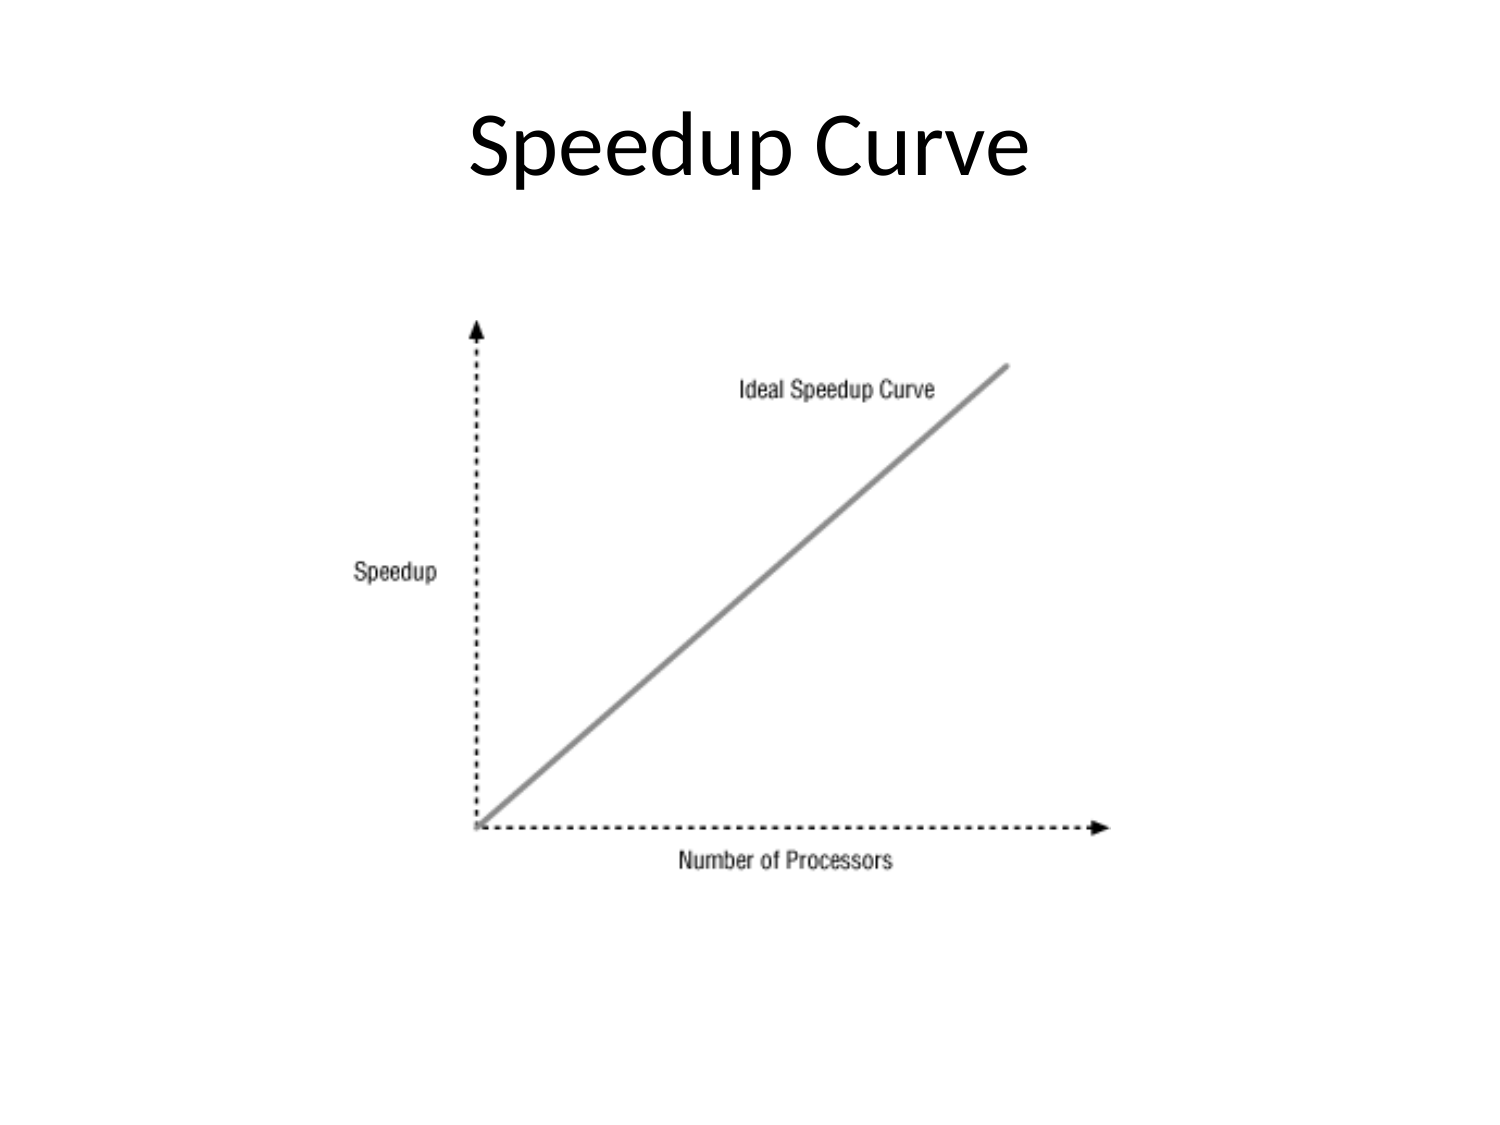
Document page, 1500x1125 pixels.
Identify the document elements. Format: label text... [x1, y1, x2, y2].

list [349, 320, 1112, 878]
title Speedup Curve [75, 45, 1425, 233]
